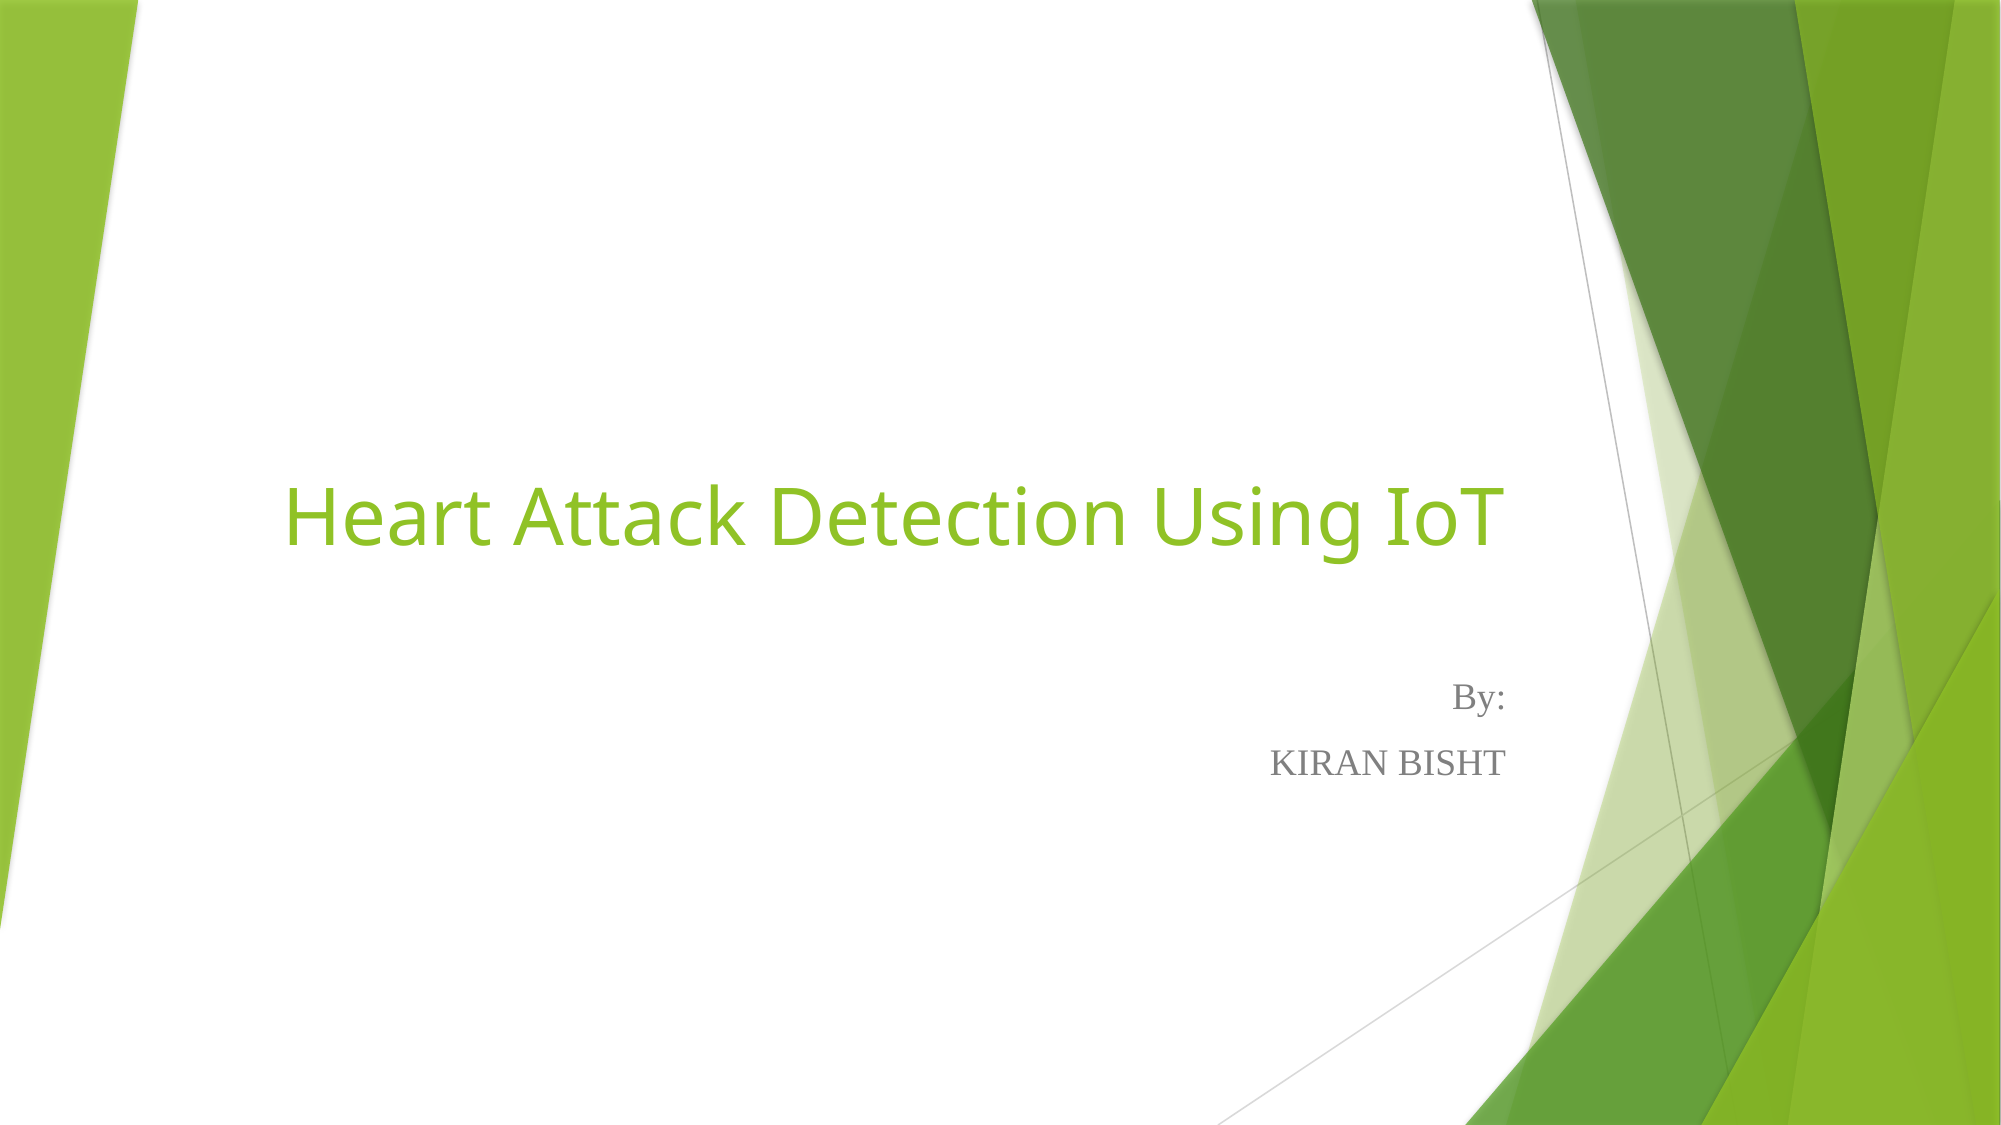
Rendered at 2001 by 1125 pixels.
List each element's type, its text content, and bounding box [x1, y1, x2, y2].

title Heart Attack Detection Using IoT [247, 394, 1522, 664]
subtitle By: KIRAN BISHT [247, 664, 1522, 845]
